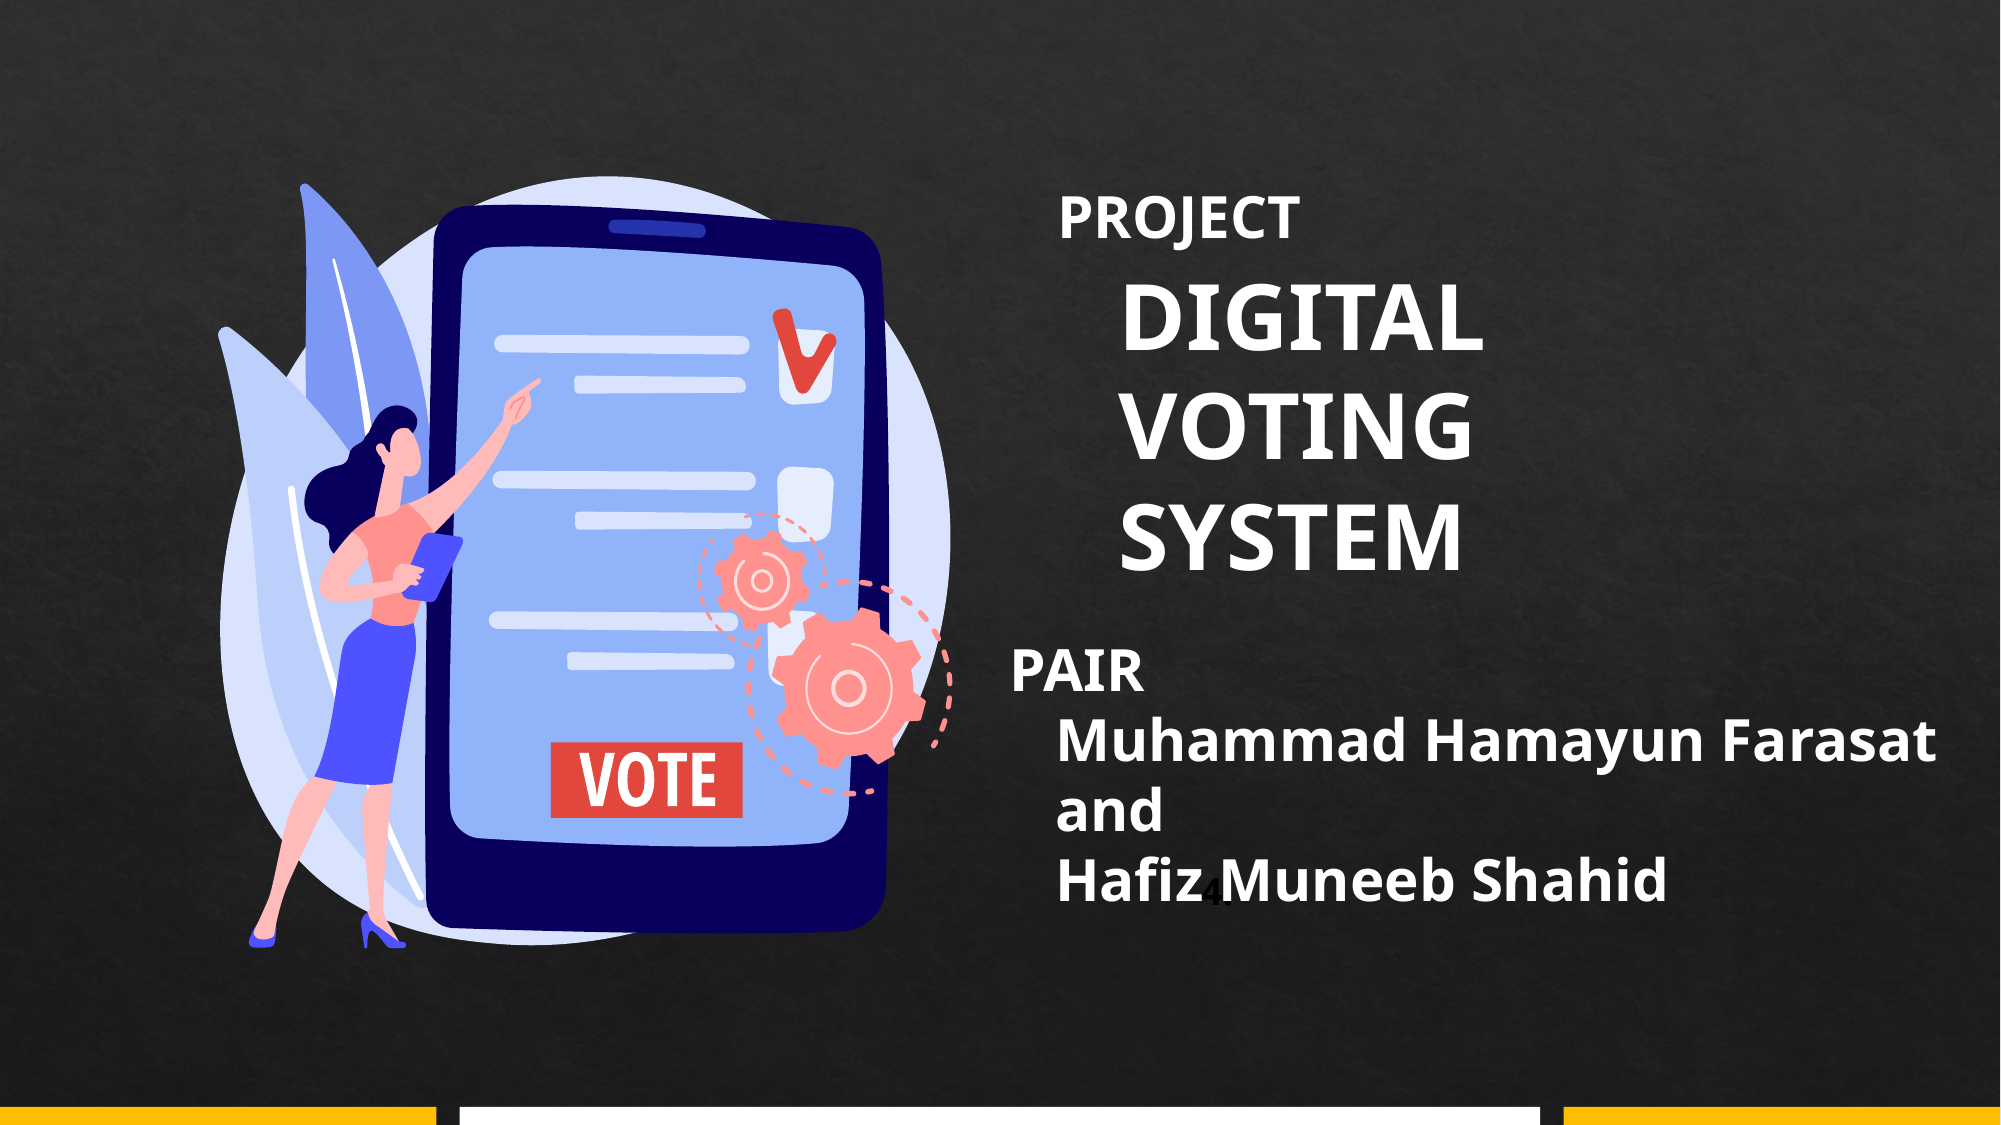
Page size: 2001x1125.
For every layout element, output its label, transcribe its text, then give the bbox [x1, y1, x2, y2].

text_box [217, 176, 1242, 949]
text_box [0, 1106, 2000, 1125]
text_box PROJECT [1236, 172, 1364, 258]
text_box DIGITAL VOTING SYSTEM [1248, 250, 1773, 596]
text_box PAIR Muhammad Hamayun Farasat and Hafiz Muneeb Shahid [1248, 626, 1969, 921]
